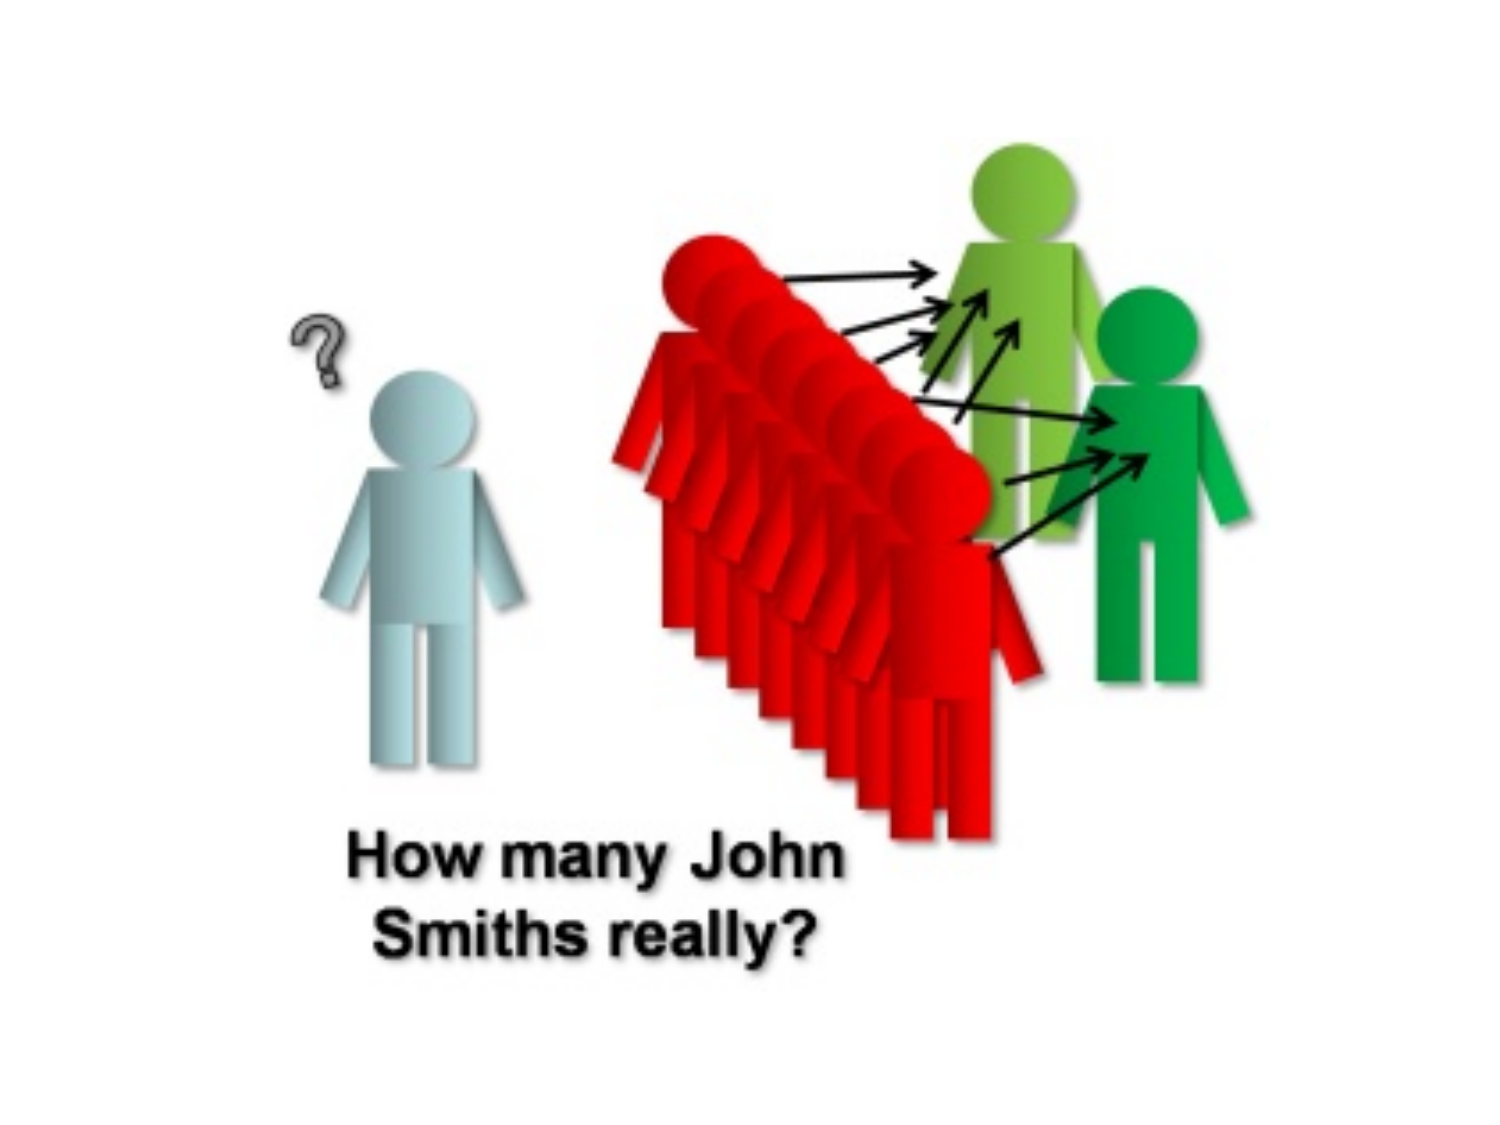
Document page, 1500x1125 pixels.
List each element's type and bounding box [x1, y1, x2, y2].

list [200, 136, 1270, 1000]
